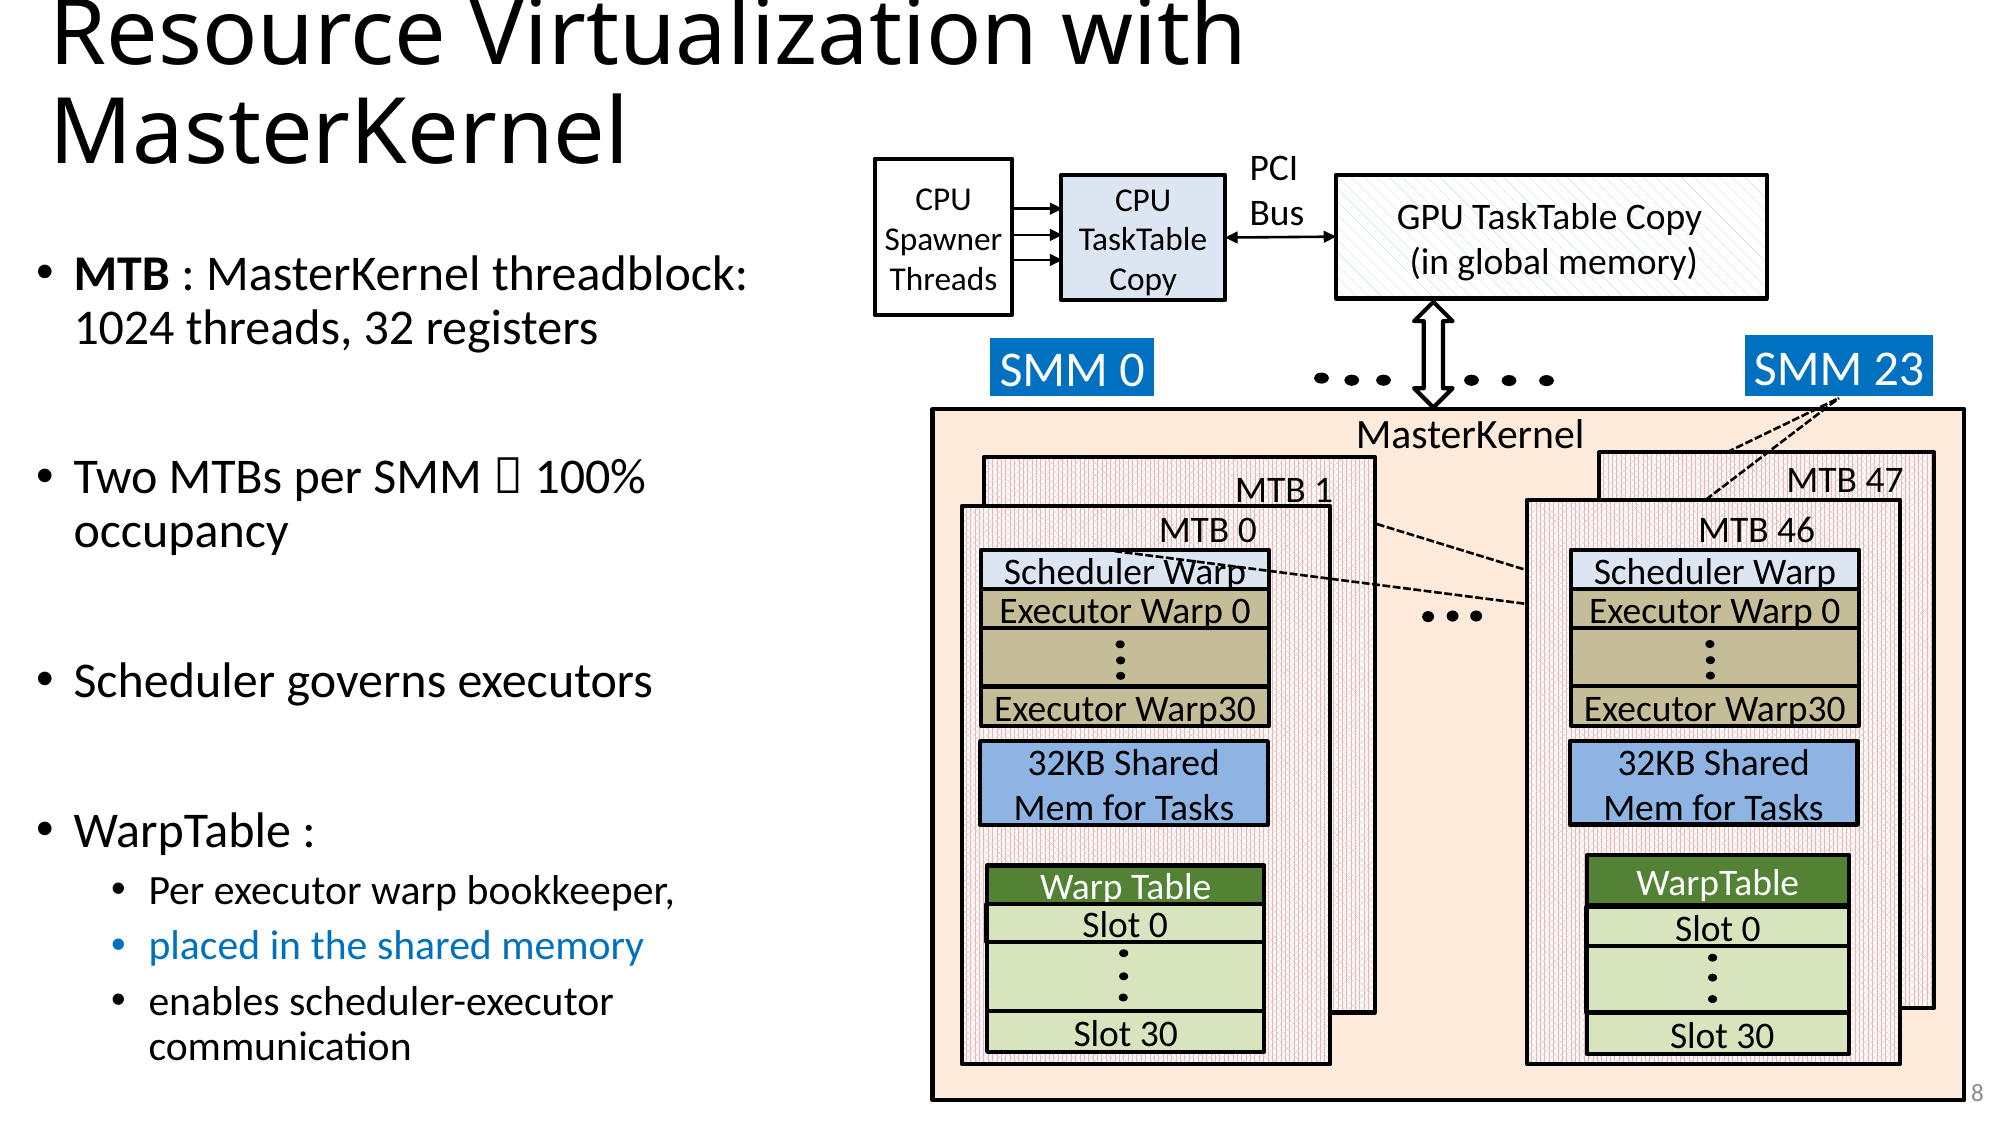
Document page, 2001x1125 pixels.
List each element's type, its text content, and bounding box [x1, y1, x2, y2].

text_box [874, 135, 1965, 1101]
title Resource Virtualization with MasterKernel [34, 12, 1760, 157]
slide_number 7 [1548, 1061, 1999, 1122]
list MTB : MasterKernel threadblock: 1024 threads, 32 registers Two MTBs per SMM  100% occupancy Scheduler governs executors WarpTable : Per executor warp bookkeeper, placed in the shared memory enables scheduler-executor communication [21, 158, 874, 1122]
